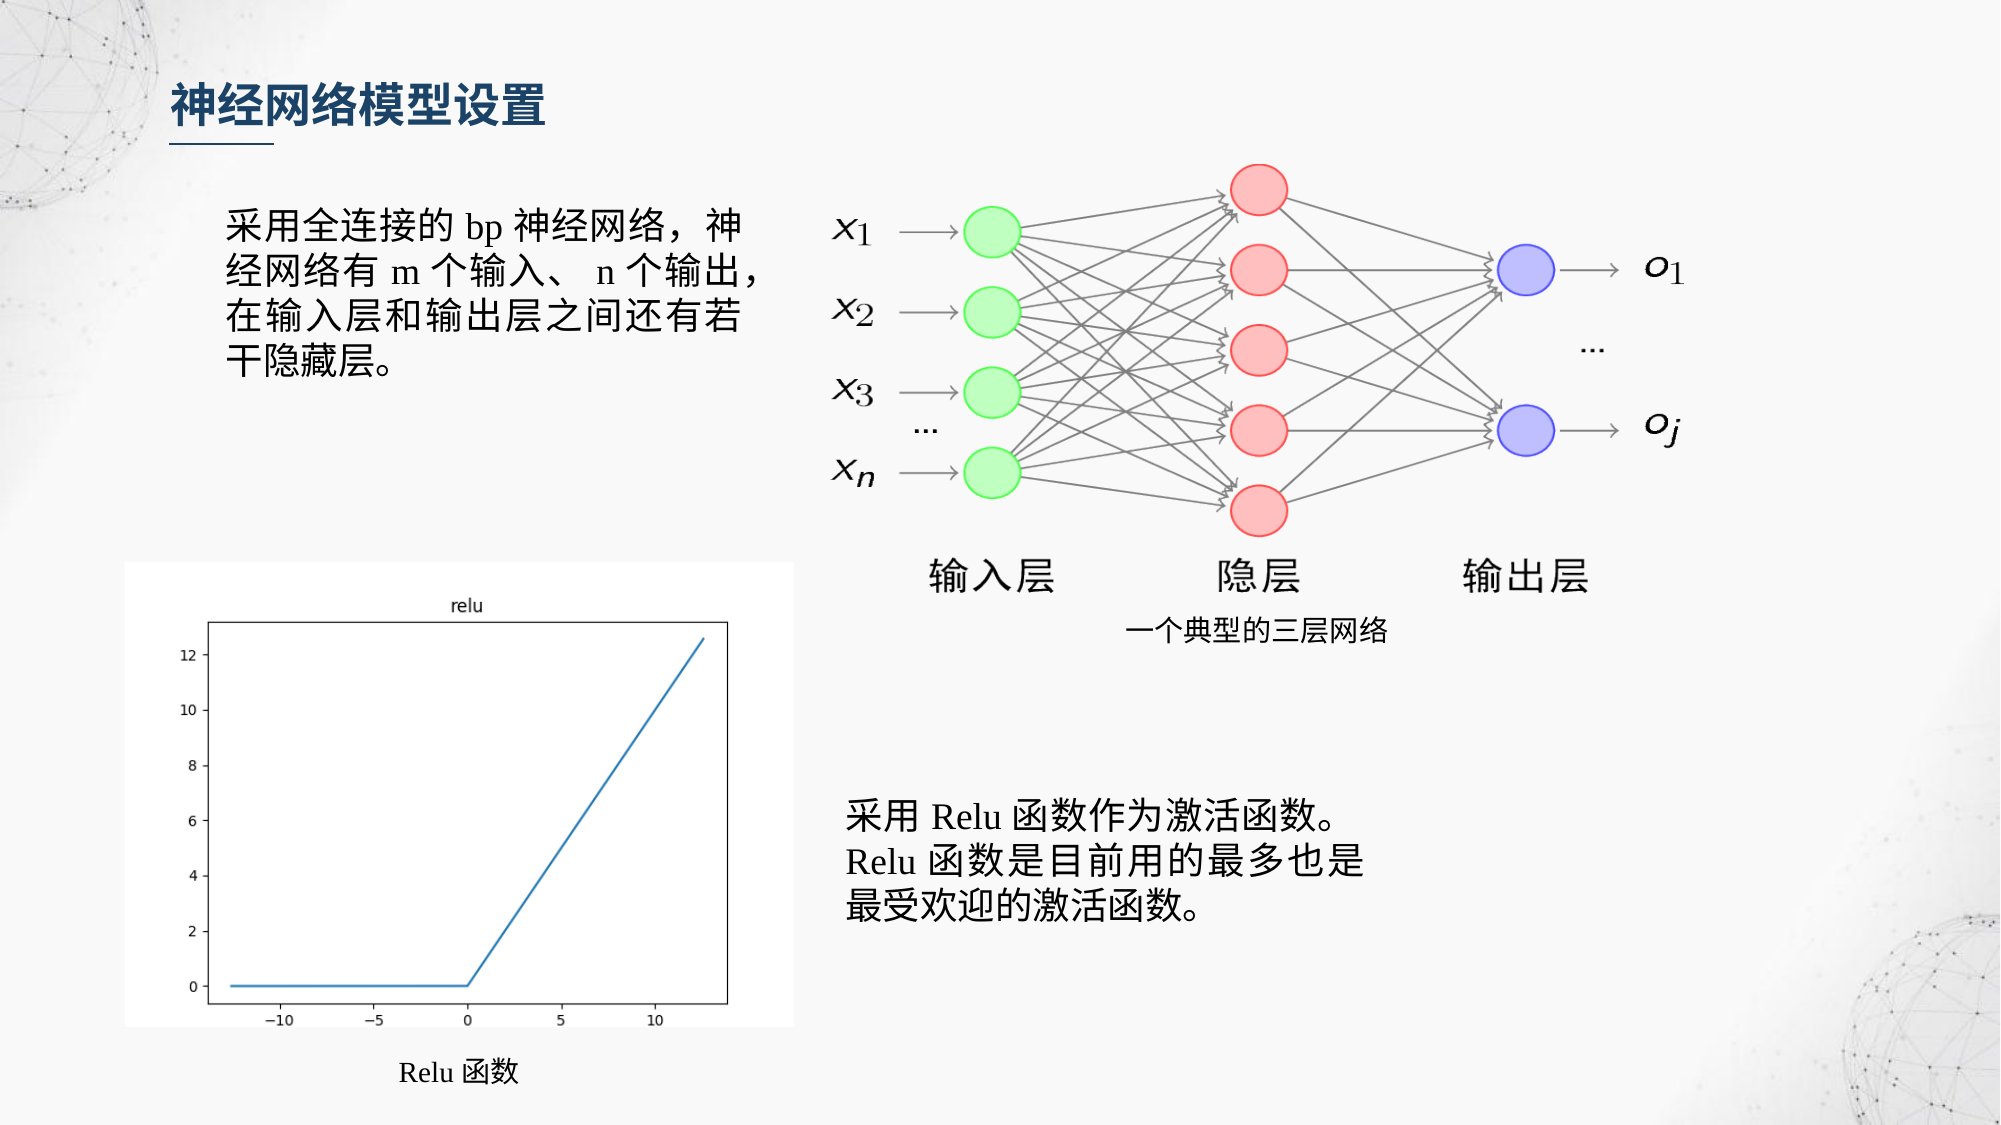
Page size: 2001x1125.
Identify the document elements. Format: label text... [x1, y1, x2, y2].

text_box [830, 164, 1684, 660]
picture [0, 0, 2001, 1125]
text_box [124, 562, 794, 1097]
text_box 采用全连接的bp神经网络，神经网络有m个输入、n个输出，在输入层和输出层之间还有若干隐藏层。 [210, 194, 758, 390]
text_box 神经网络模型设置 [155, 67, 650, 140]
